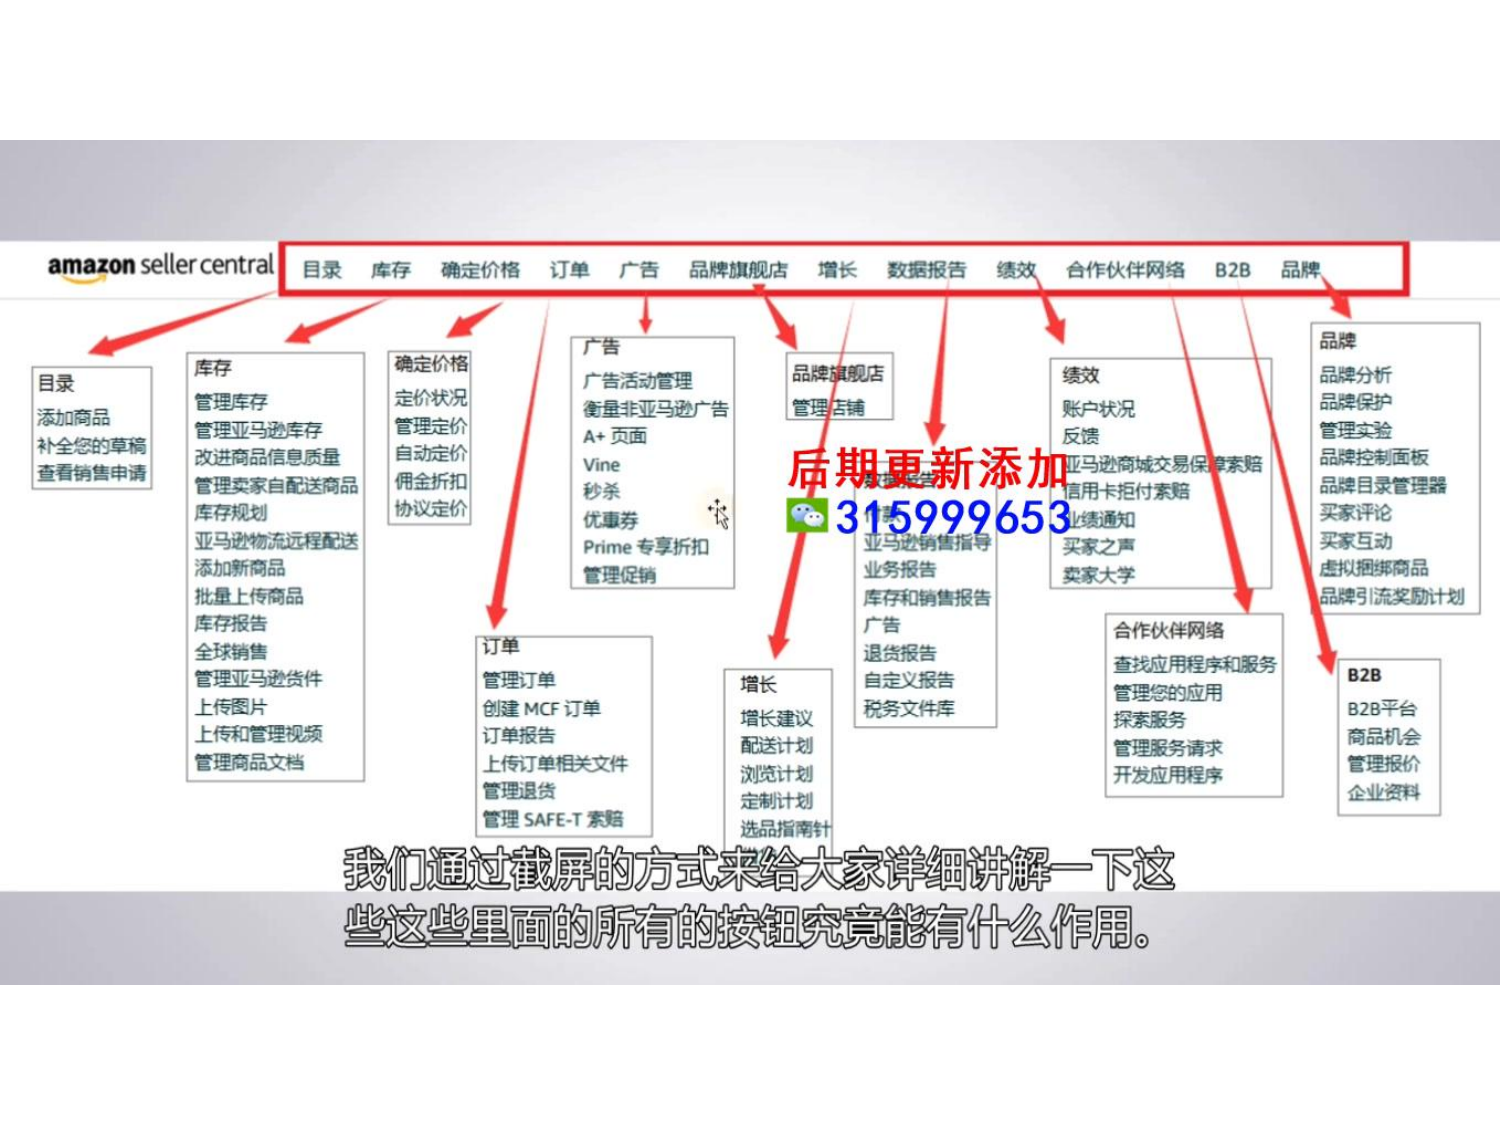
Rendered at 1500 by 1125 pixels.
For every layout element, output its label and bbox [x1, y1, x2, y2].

picture [0, 140, 1500, 985]
